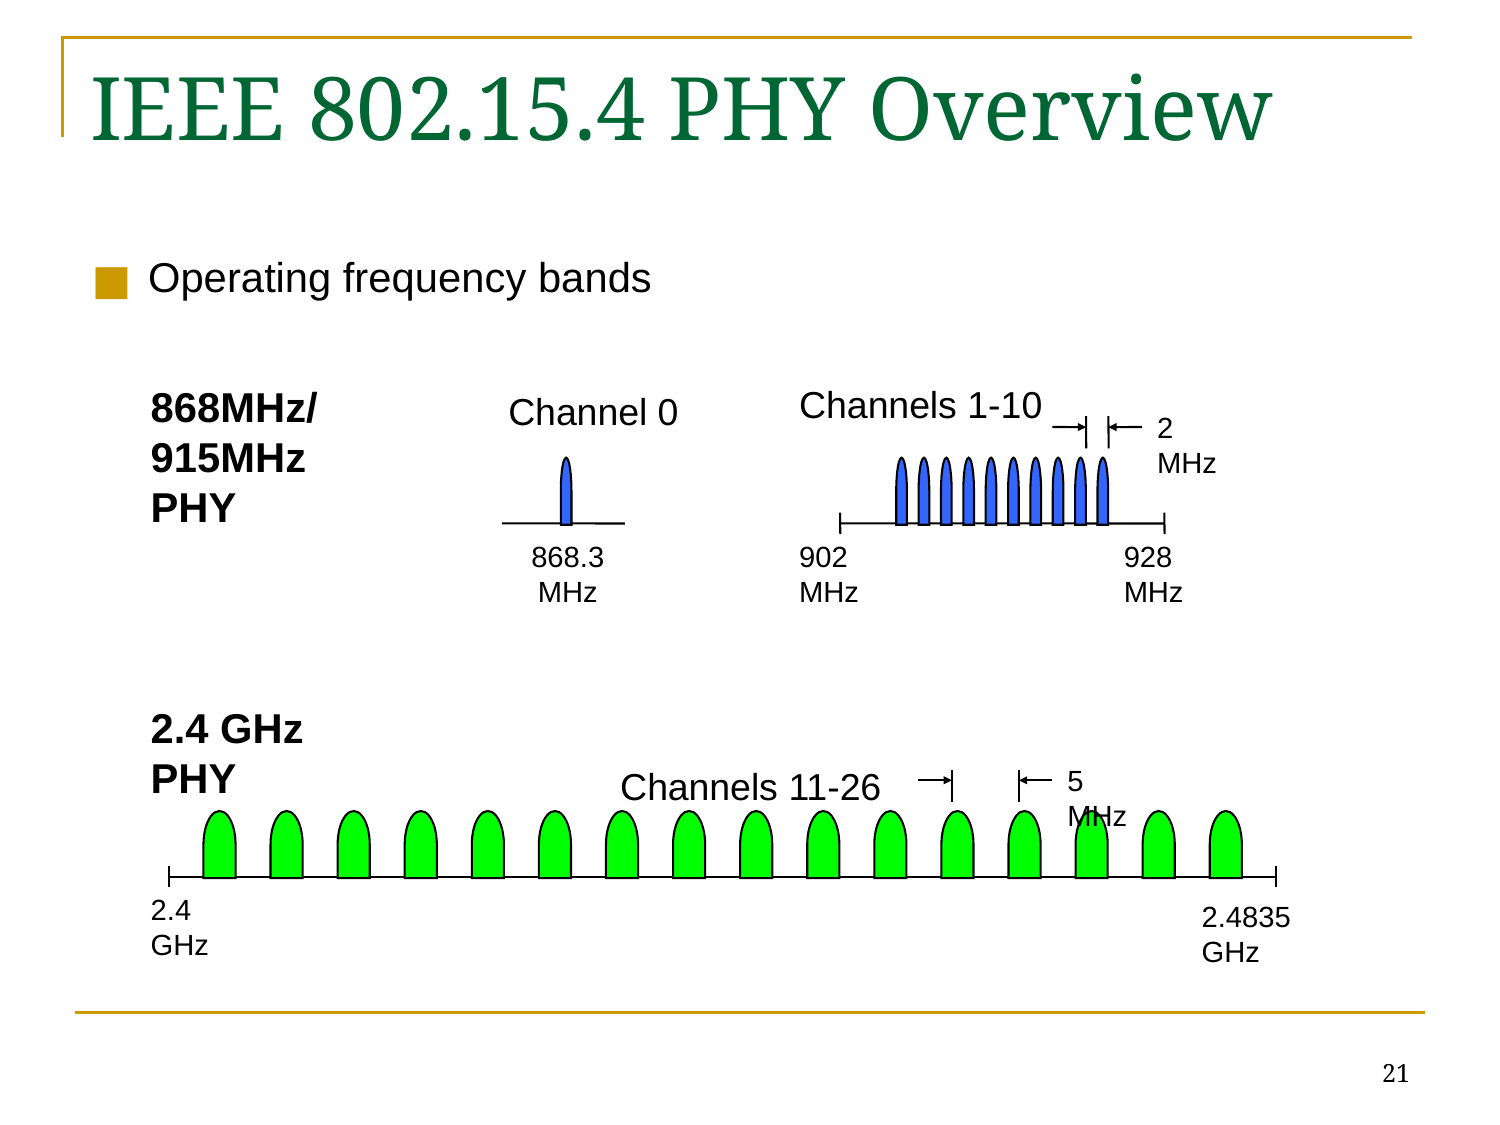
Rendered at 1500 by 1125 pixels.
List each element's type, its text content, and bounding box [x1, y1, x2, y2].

title IEEE 802.15.4 PHY Overview [75, 45, 1425, 233]
slide_number 21 [1074, 1024, 1425, 1100]
list Operating frequency bands [76, 243, 1352, 919]
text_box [135, 373, 1373, 942]
